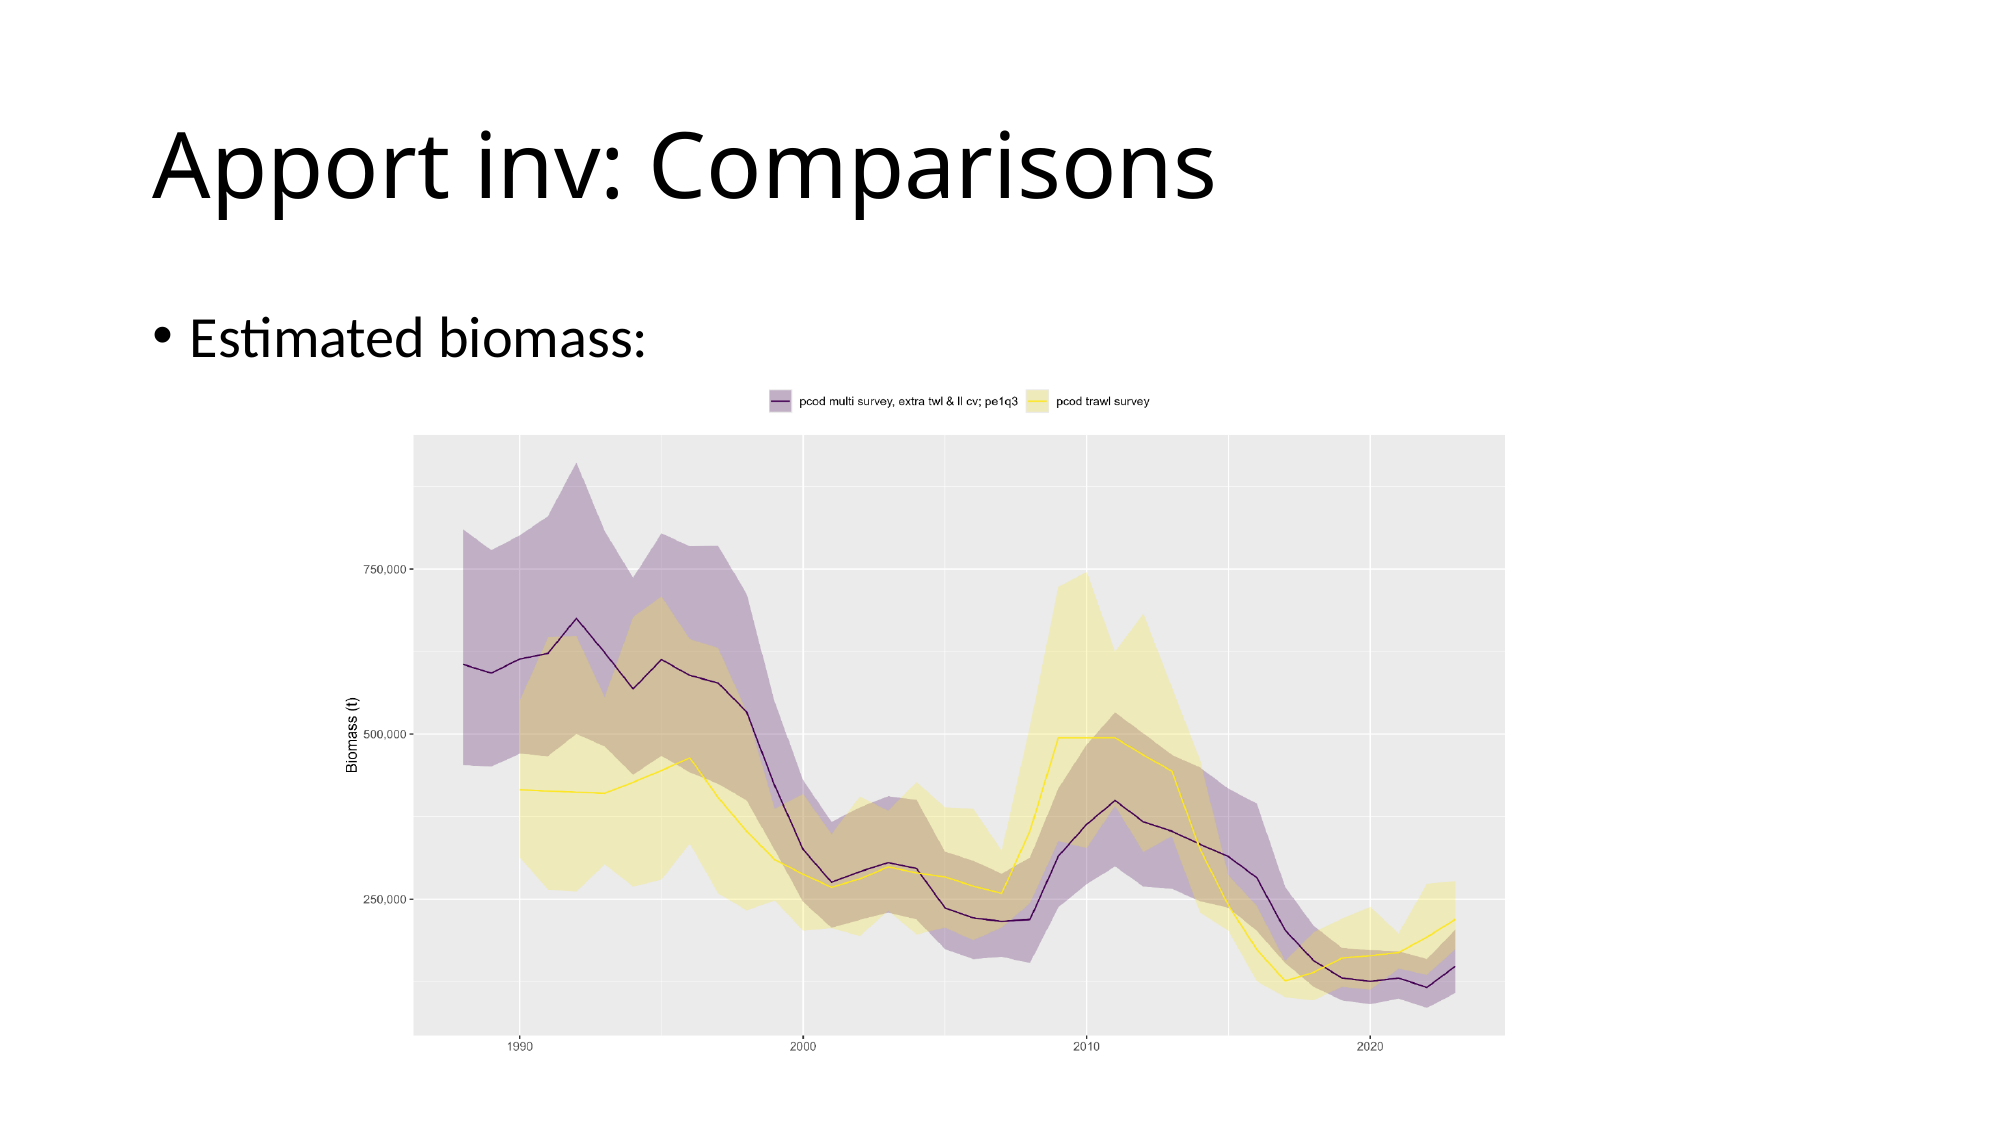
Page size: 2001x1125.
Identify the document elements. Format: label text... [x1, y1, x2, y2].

title Apport inv: Comparisons [137, 59, 1863, 278]
list Estimated biomass: [137, 299, 1863, 1069]
picture [338, 374, 1512, 1060]
